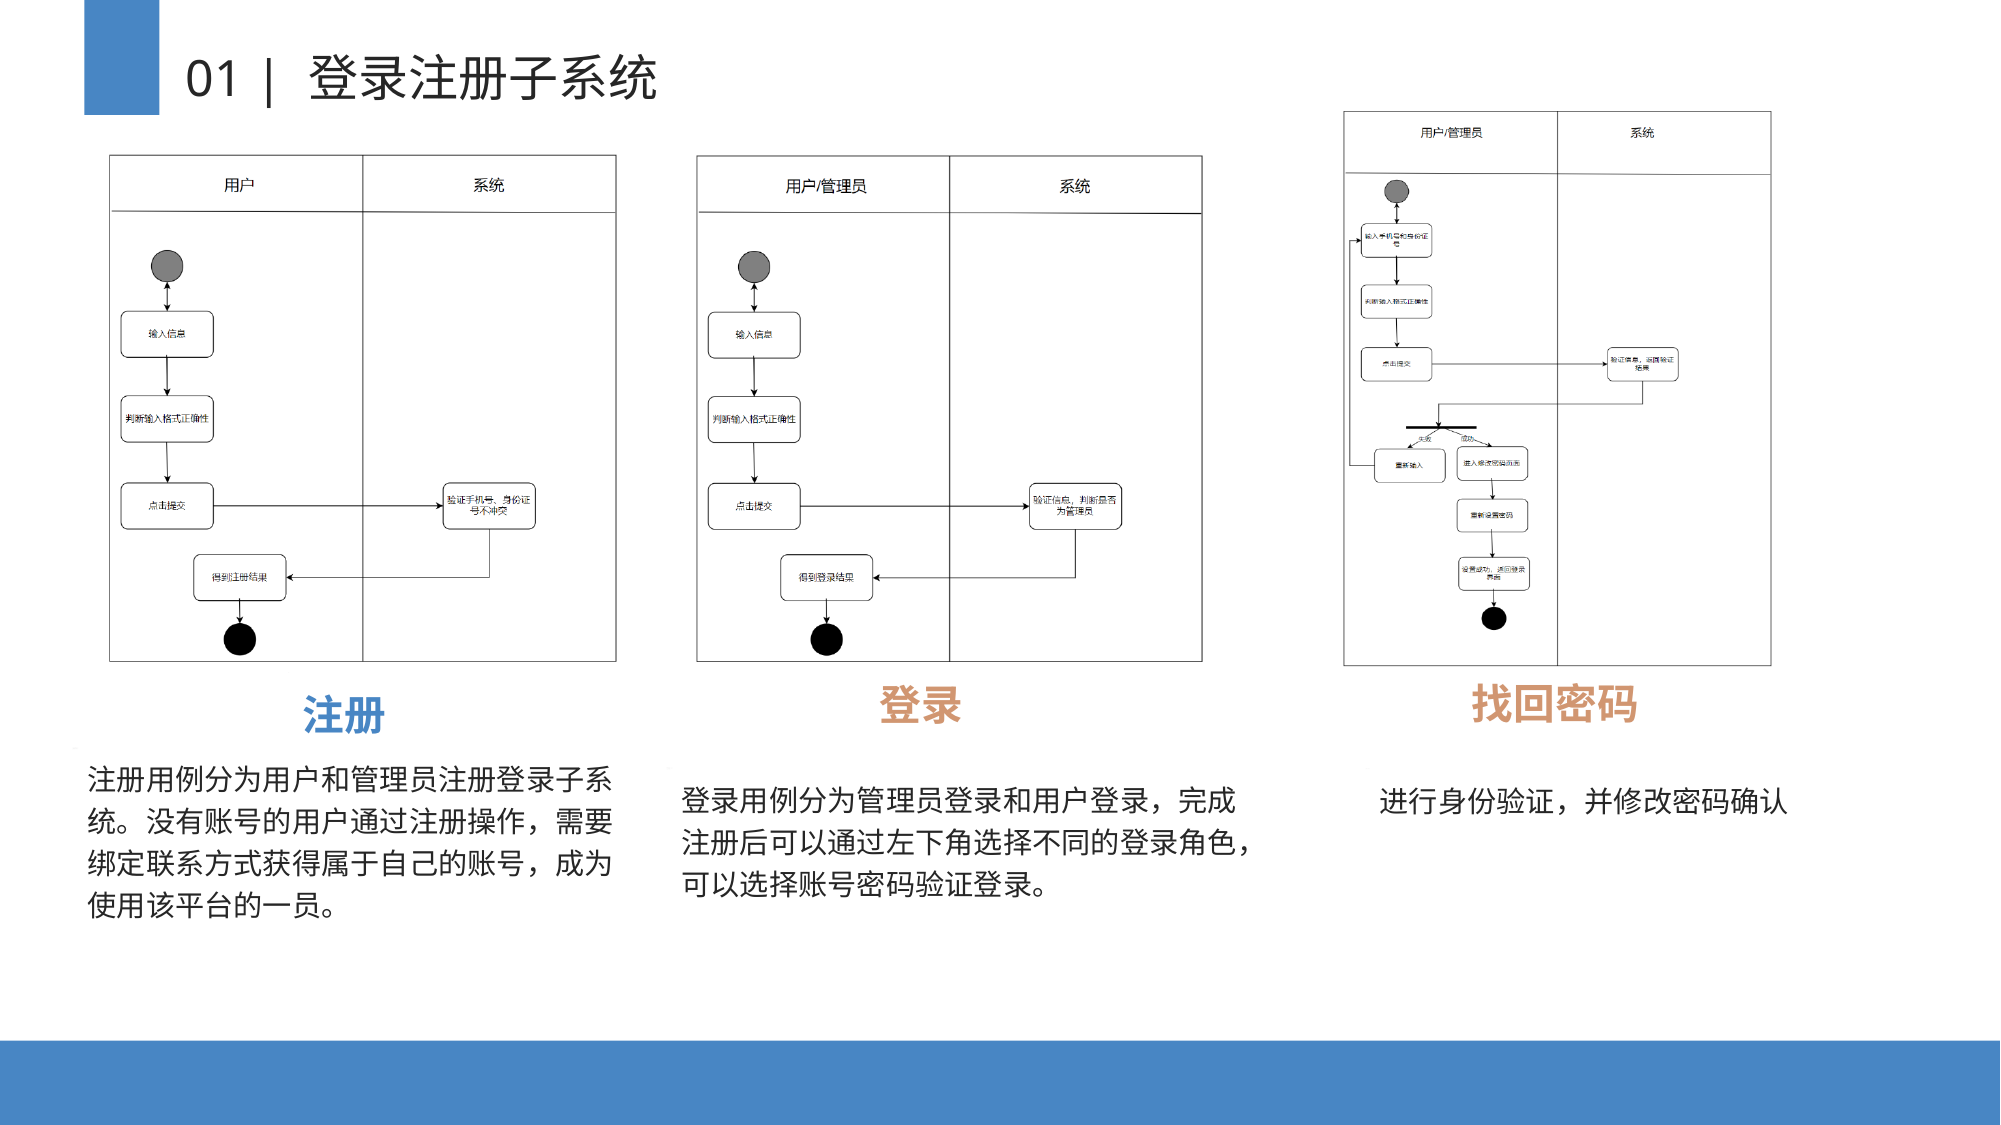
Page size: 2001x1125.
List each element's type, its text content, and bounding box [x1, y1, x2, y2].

text_box 登录 [864, 661, 1228, 737]
text_box 注册 [288, 671, 651, 747]
text_box 进行身份验证，并修改密码确认 [1365, 768, 2000, 826]
picture [1335, 101, 1779, 674]
text_box 找回密码 [1457, 660, 1820, 736]
text_box [83, 0, 160, 116]
text_box 登录用例分为管理员登录和用户登录，完成注册后可以通过左下角选择不同的登录角色，可以选择账号密码验证登录。 [666, 767, 1260, 909]
picture [84, 140, 635, 672]
picture [688, 144, 1208, 674]
text_box 01 | 登录注册子系统 [171, 38, 722, 114]
text_box 注册用例分为用户和管理员注册登录子系统。没有账号的用户通过注册操作，需要绑定联系方式获得属于自己的账号，成为使用该平台的一员。 [72, 747, 635, 930]
